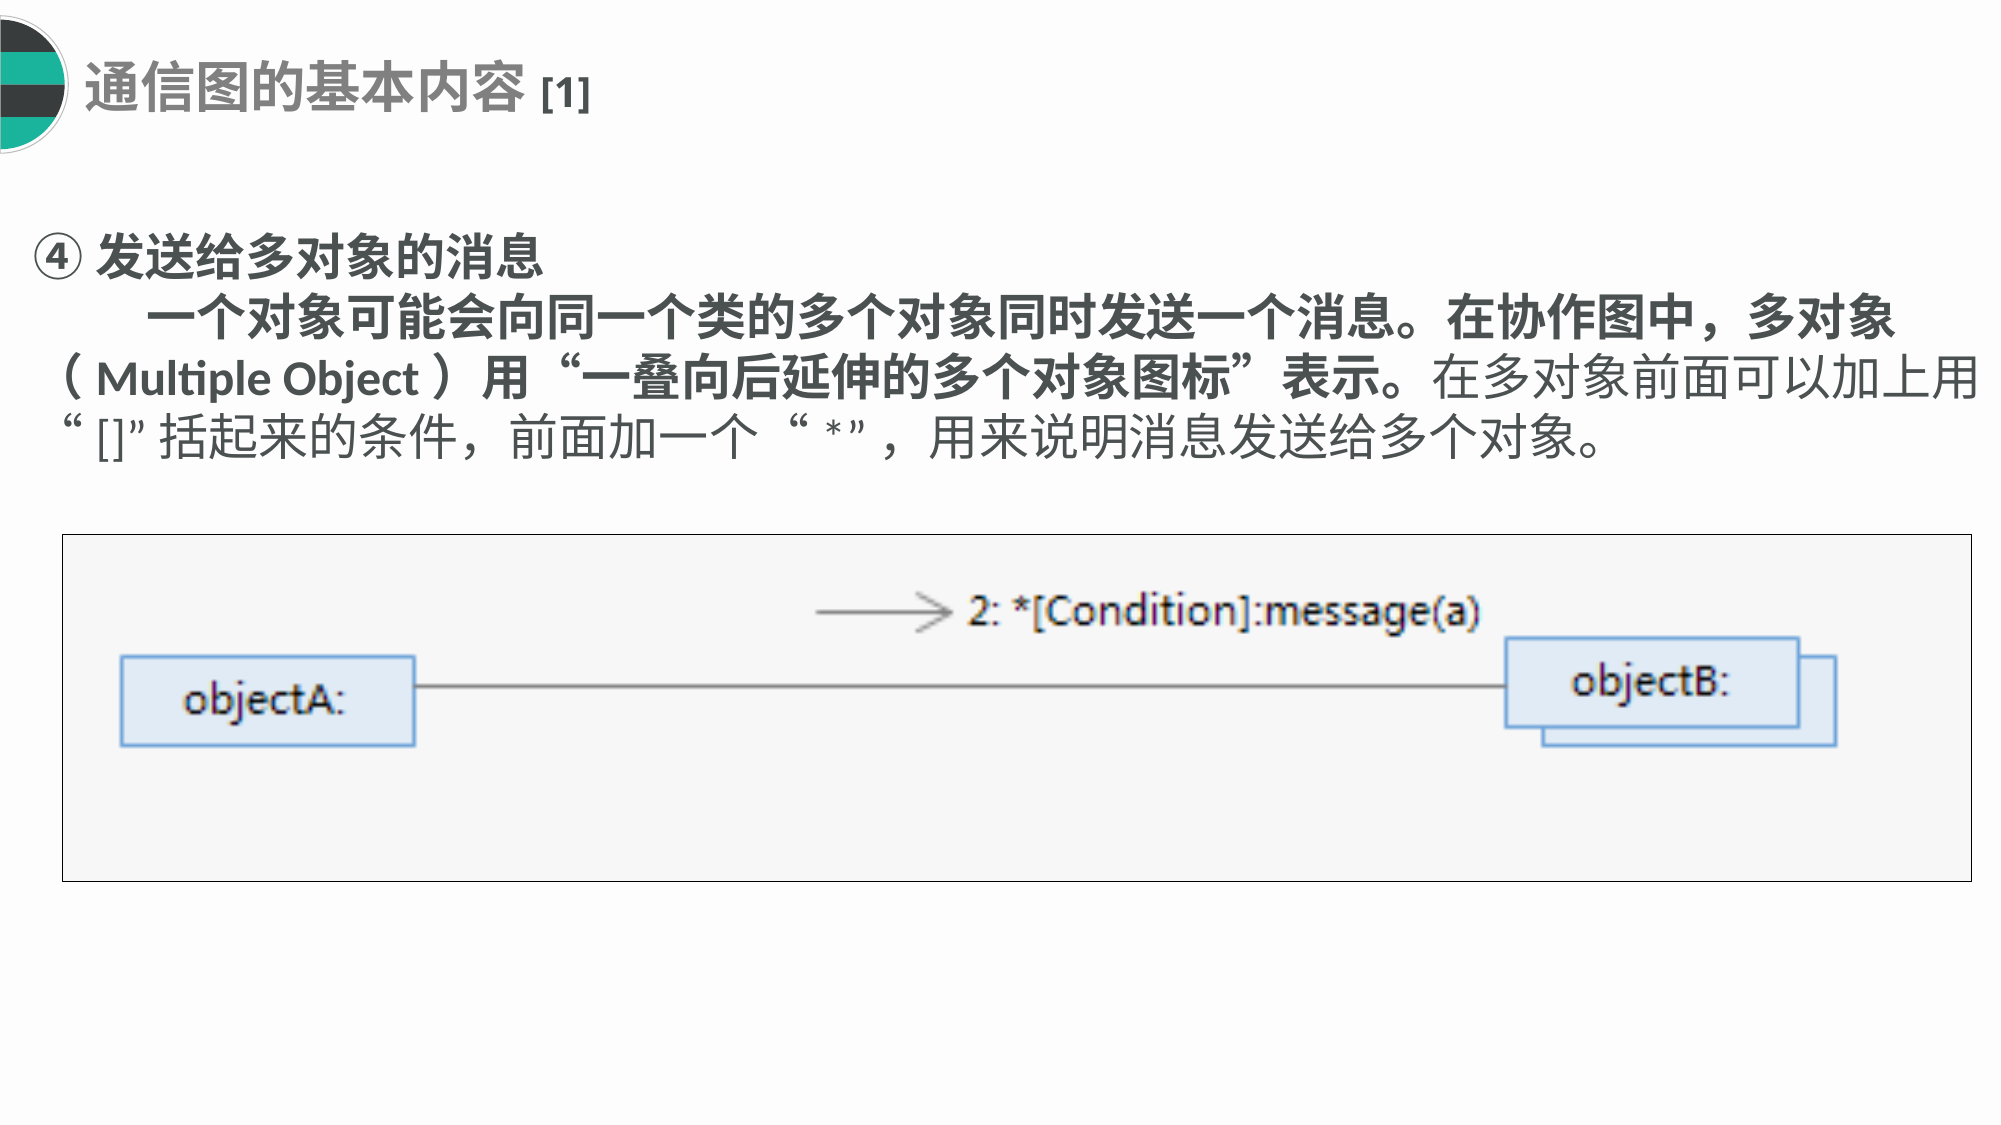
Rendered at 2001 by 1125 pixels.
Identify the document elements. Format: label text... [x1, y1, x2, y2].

text_box ④发送给多对象的消息 一个对象可能会向同一个类的多个对象同时发送一个消息。在协作图中，多对象（Multiple Object）用“一叠向后延伸的多个对象图标”表示。在多对象前面可以加上用“[]”括起来的条件，前面加一个“*”，用来说明消息发送给多个对象。 [18, 217, 2000, 473]
text_box 通信图的基本内容[1] [84, 52, 606, 119]
picture [62, 534, 1972, 882]
